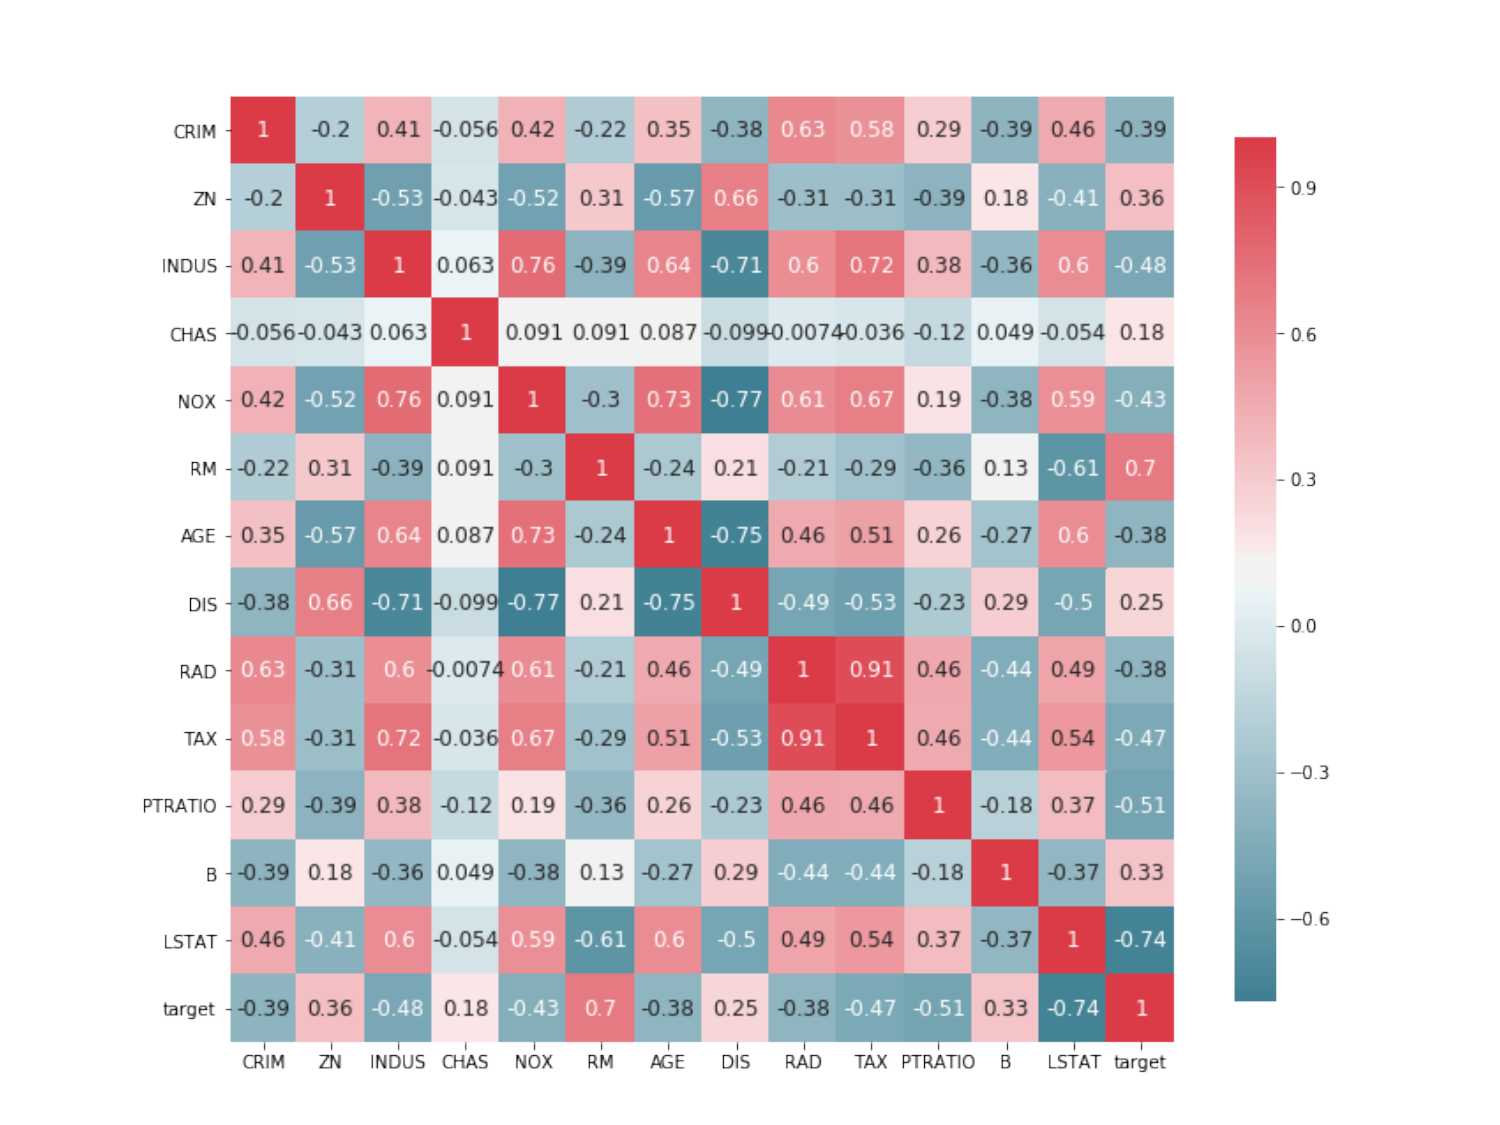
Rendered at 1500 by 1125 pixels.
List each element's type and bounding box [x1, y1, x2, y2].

picture [130, 79, 1344, 1085]
